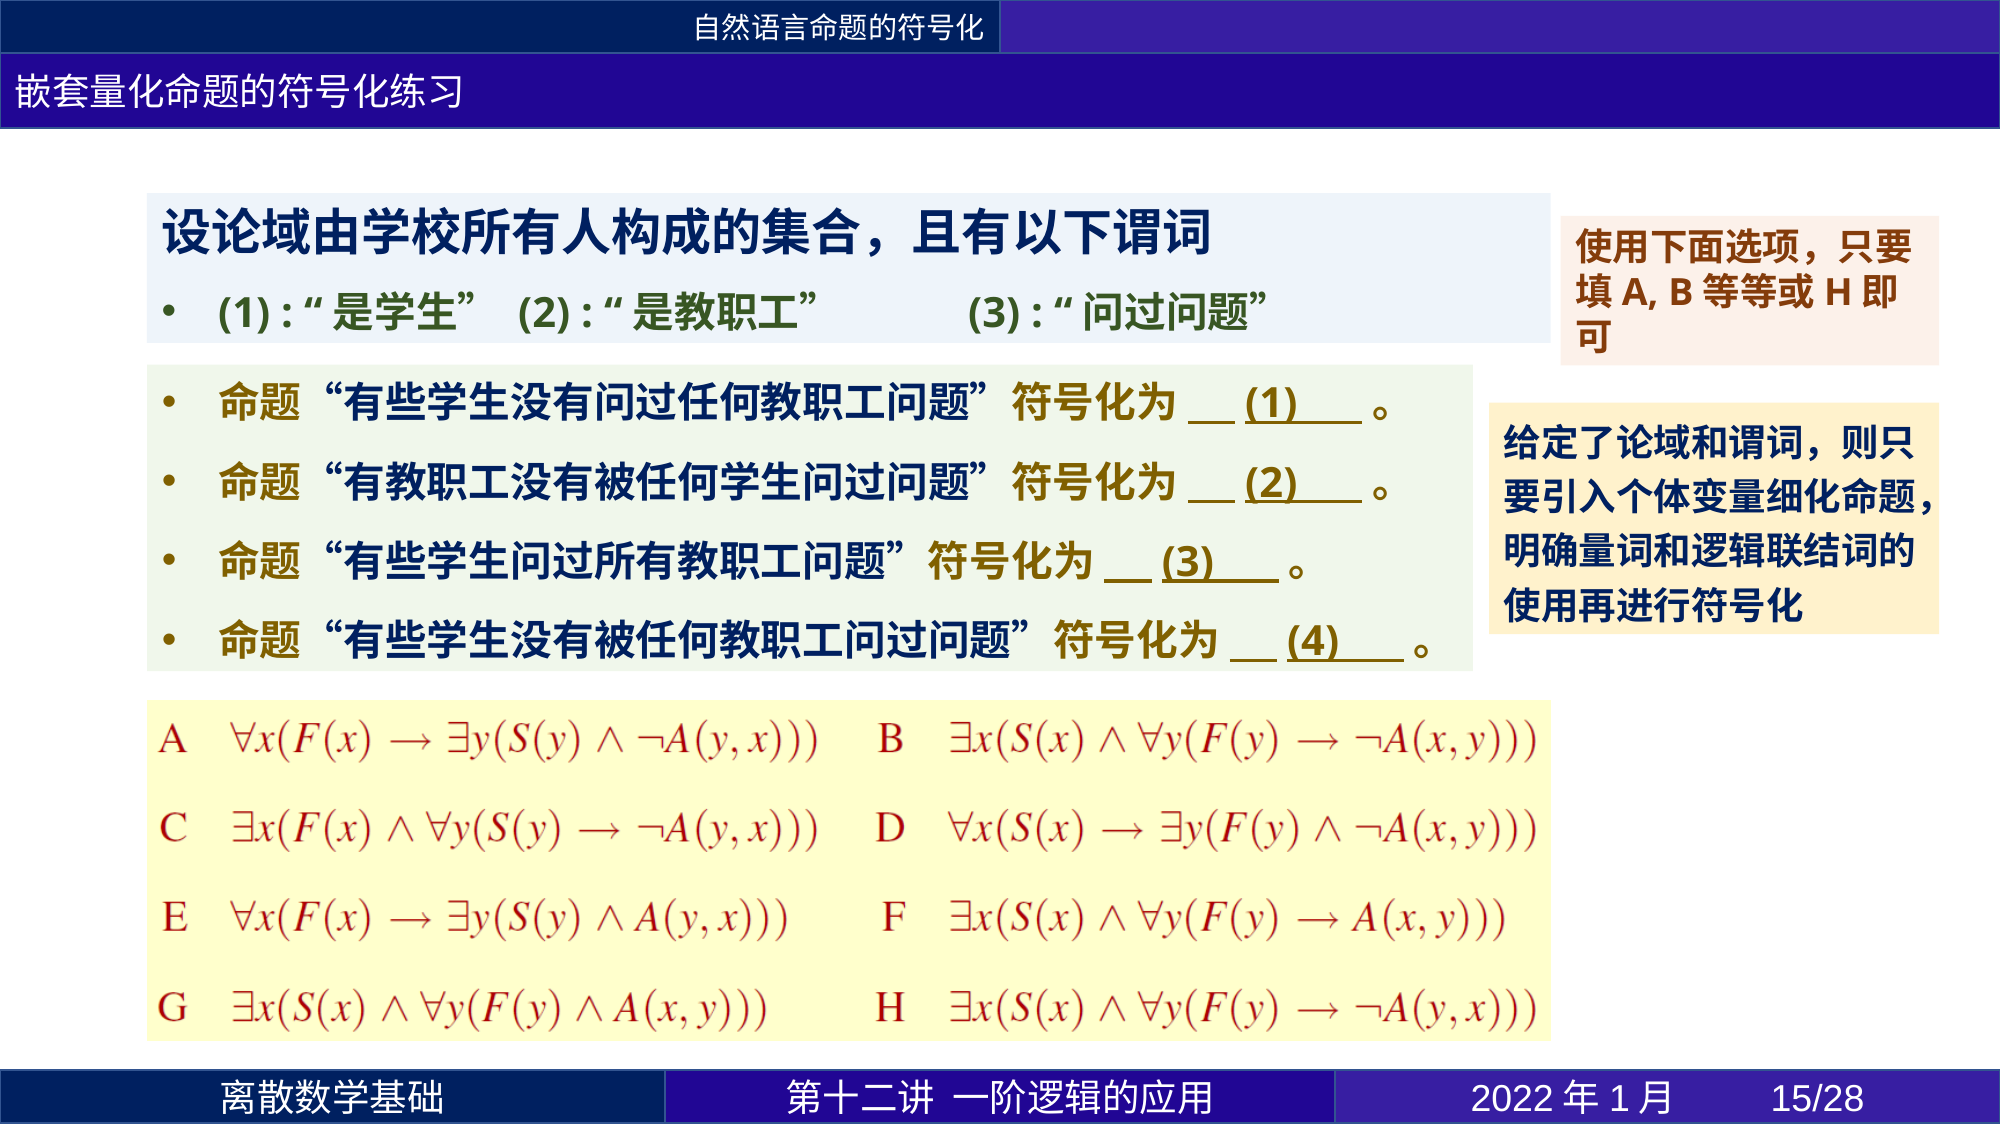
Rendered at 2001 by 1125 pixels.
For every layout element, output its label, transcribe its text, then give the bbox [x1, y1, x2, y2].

text_box 自然语言命题的符号化 [0, 0, 999, 52]
picture [146, 700, 1551, 1041]
text_box 离散数学基础 [0, 1069, 664, 1124]
text_box [999, 0, 2000, 52]
text_box 第十二讲 一阶逻辑的应用 [664, 1069, 1334, 1124]
text_box 使用下面选项，只要填A, B等等或H即可 [1560, 215, 1940, 366]
text_box 命题“有些学生没有问过任何教职工问题”符号化为 (1) 。 命题“有教职工没有被任何学生问过问题”符号化为 (2) 。 命题“有些学生问过所有教职工问题”符号化为 (3) 。 命题“有些学生没有被任何教职工问过问题”符号化为 (4) 。 [147, 364, 1473, 672]
text_box 嵌套量化命题的符号化练习 [0, 52, 2000, 129]
text_box 给定了论域和谓词，则只要引入个体变量细化命题，明确量词和逻辑联结词的使用再进行符号化 [1489, 402, 1940, 635]
text_box 2022年1月 15/28 [1334, 1069, 2000, 1124]
